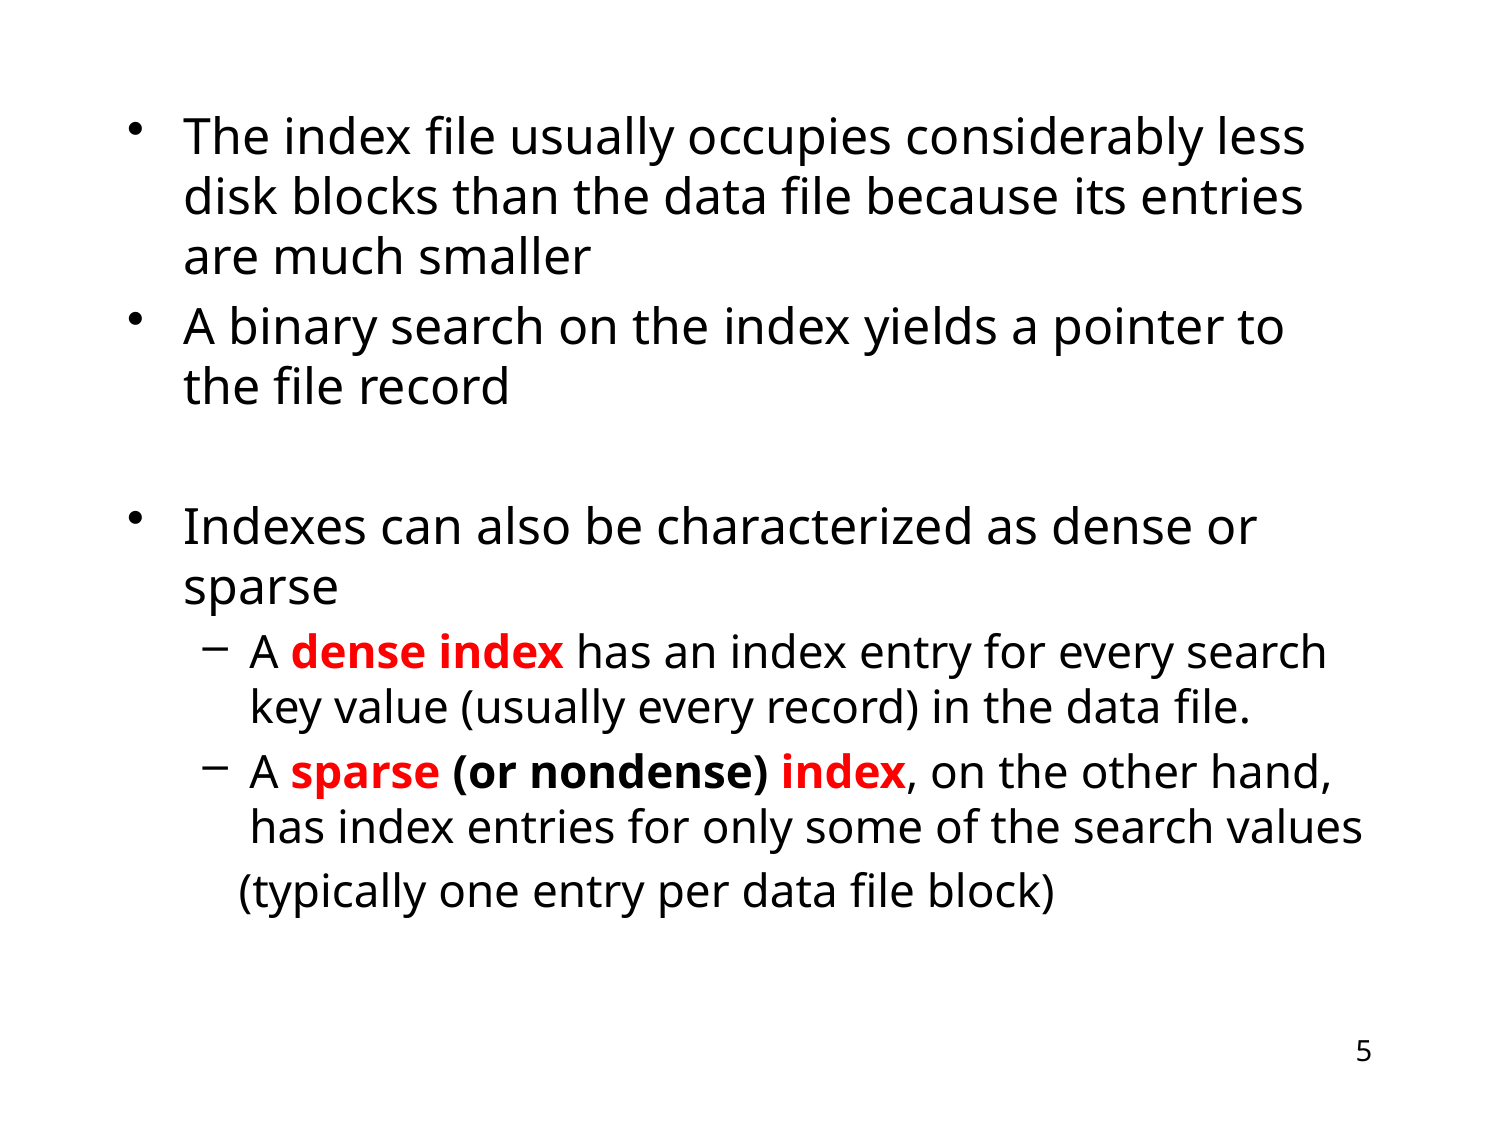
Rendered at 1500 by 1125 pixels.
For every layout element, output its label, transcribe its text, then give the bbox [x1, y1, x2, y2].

slide_number 5 [1074, 1024, 1388, 1101]
list The index file usually occupies considerably less disk blocks than the data file because its entries are much smaller A binary search on the index yields a pointer to the file record Indexes can also be characterized as dense or sparse A dense index has an index entry for every search key value (usually every record) in the data file. A sparse (or nondense) index, on the other hand, has index entries for only some of the search values (typically one entry per data file block) [112, 96, 1388, 1000]
